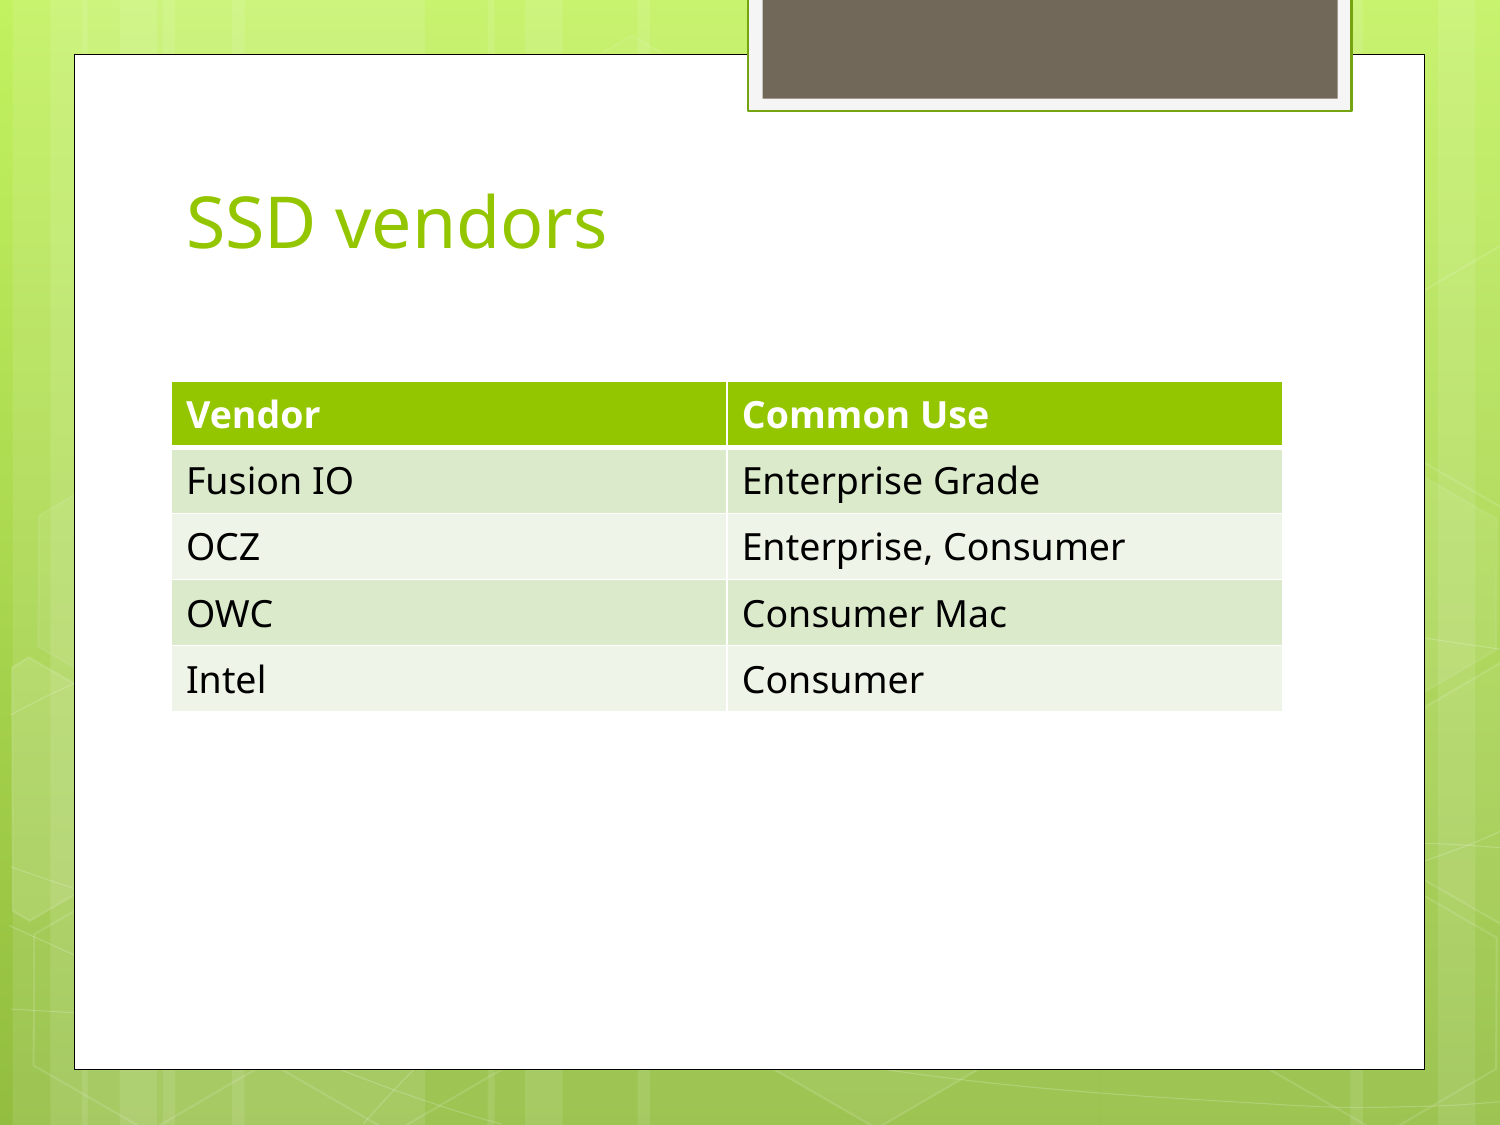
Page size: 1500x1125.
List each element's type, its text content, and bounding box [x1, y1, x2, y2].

table_cell Consumer Mac [728, 580, 1282, 645]
table_cell Enterprise, Consumer [728, 514, 1282, 579]
table_cell Intel [172, 646, 726, 711]
table_header Vendor [172, 382, 726, 445]
table_cell OWC [172, 580, 726, 645]
table_cell Enterprise Grade [728, 450, 1282, 513]
table_cell Fusion IO [172, 450, 726, 513]
table_cell OCZ [172, 514, 726, 579]
table_cell Consumer [728, 646, 1282, 711]
title SSD vendors [171, 168, 1324, 357]
table_header Common Use [728, 382, 1282, 445]
